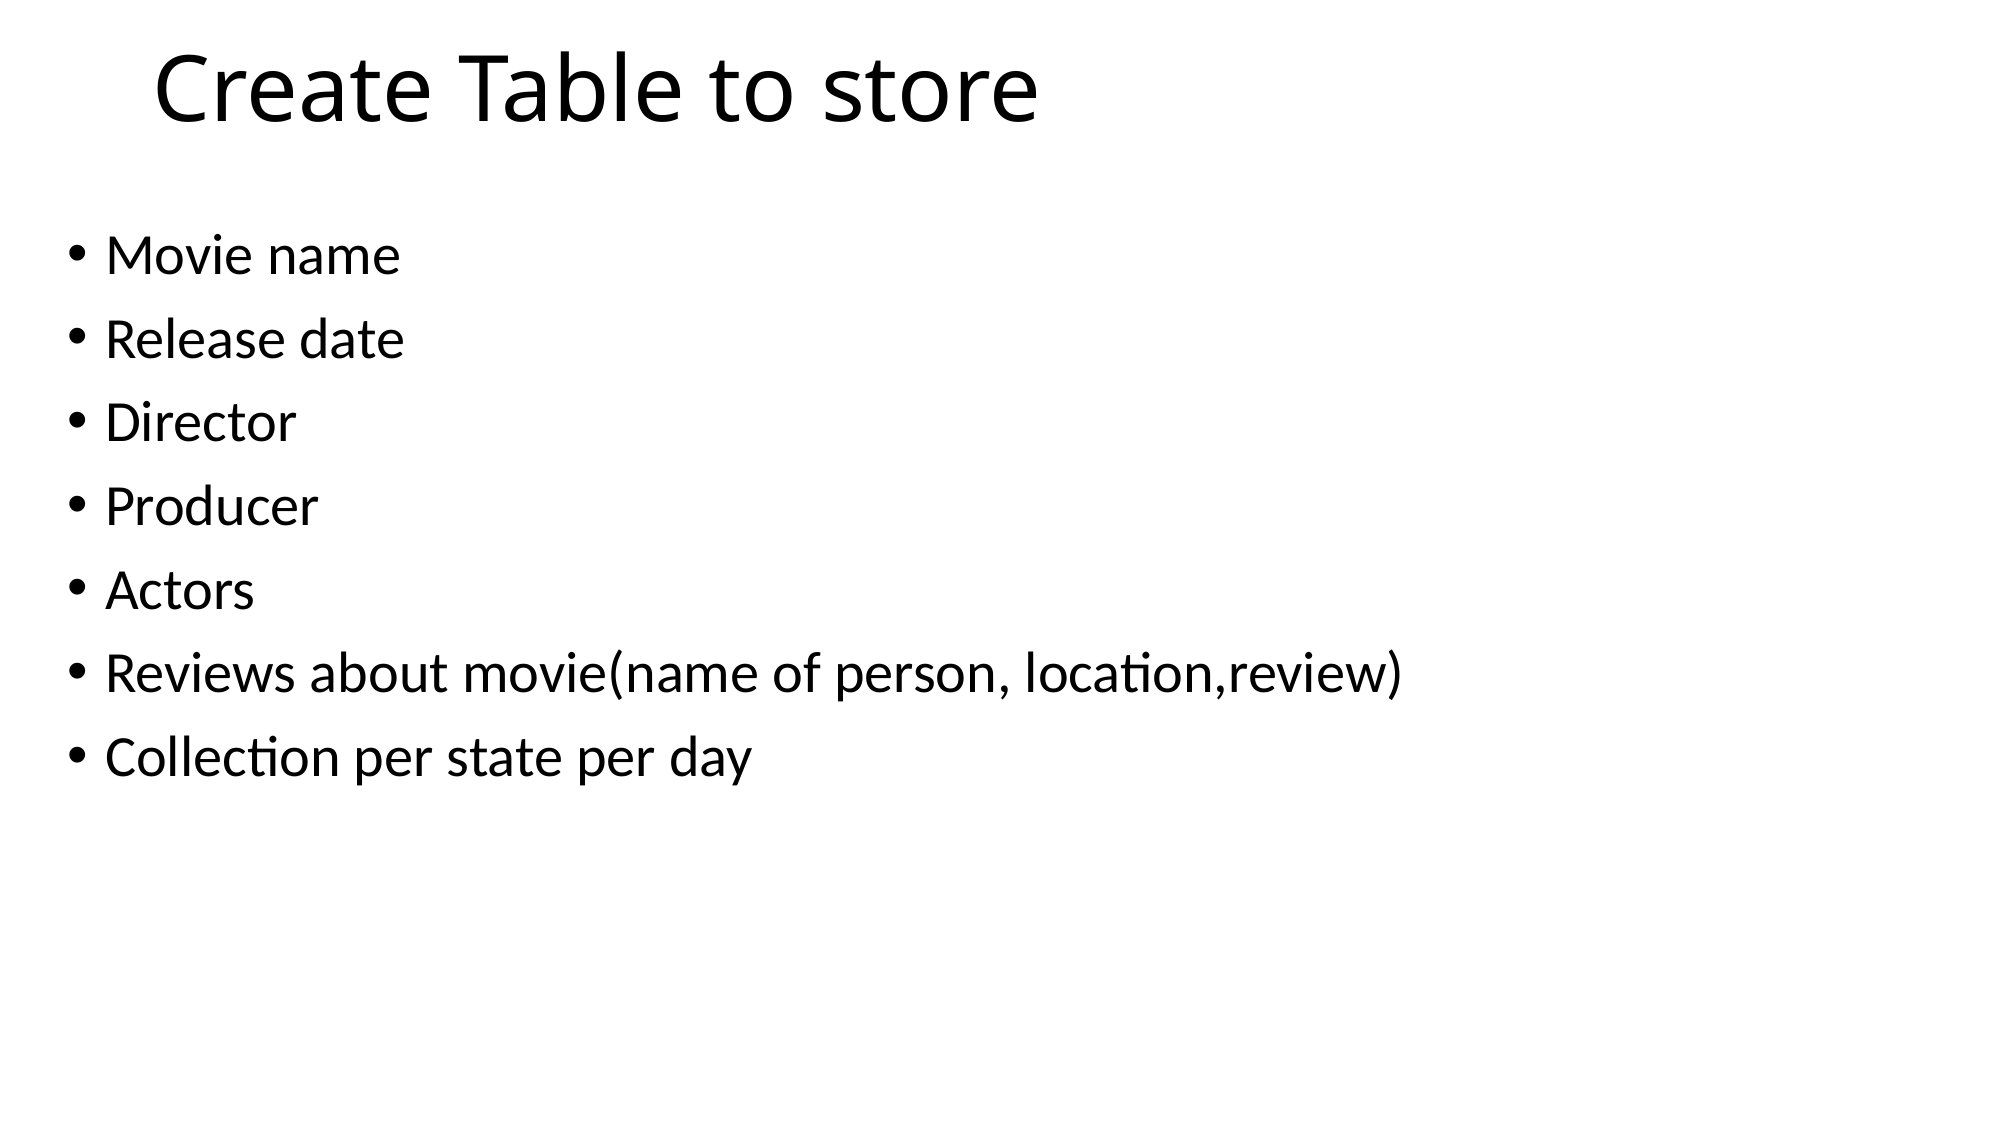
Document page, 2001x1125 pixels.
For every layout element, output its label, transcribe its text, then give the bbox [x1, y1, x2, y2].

list Movie name Release date Director Producer Actors Reviews about movie(name of person, location,review) Collection per state per day [52, 216, 1778, 1083]
title Create Table to store [137, 8, 1863, 175]
